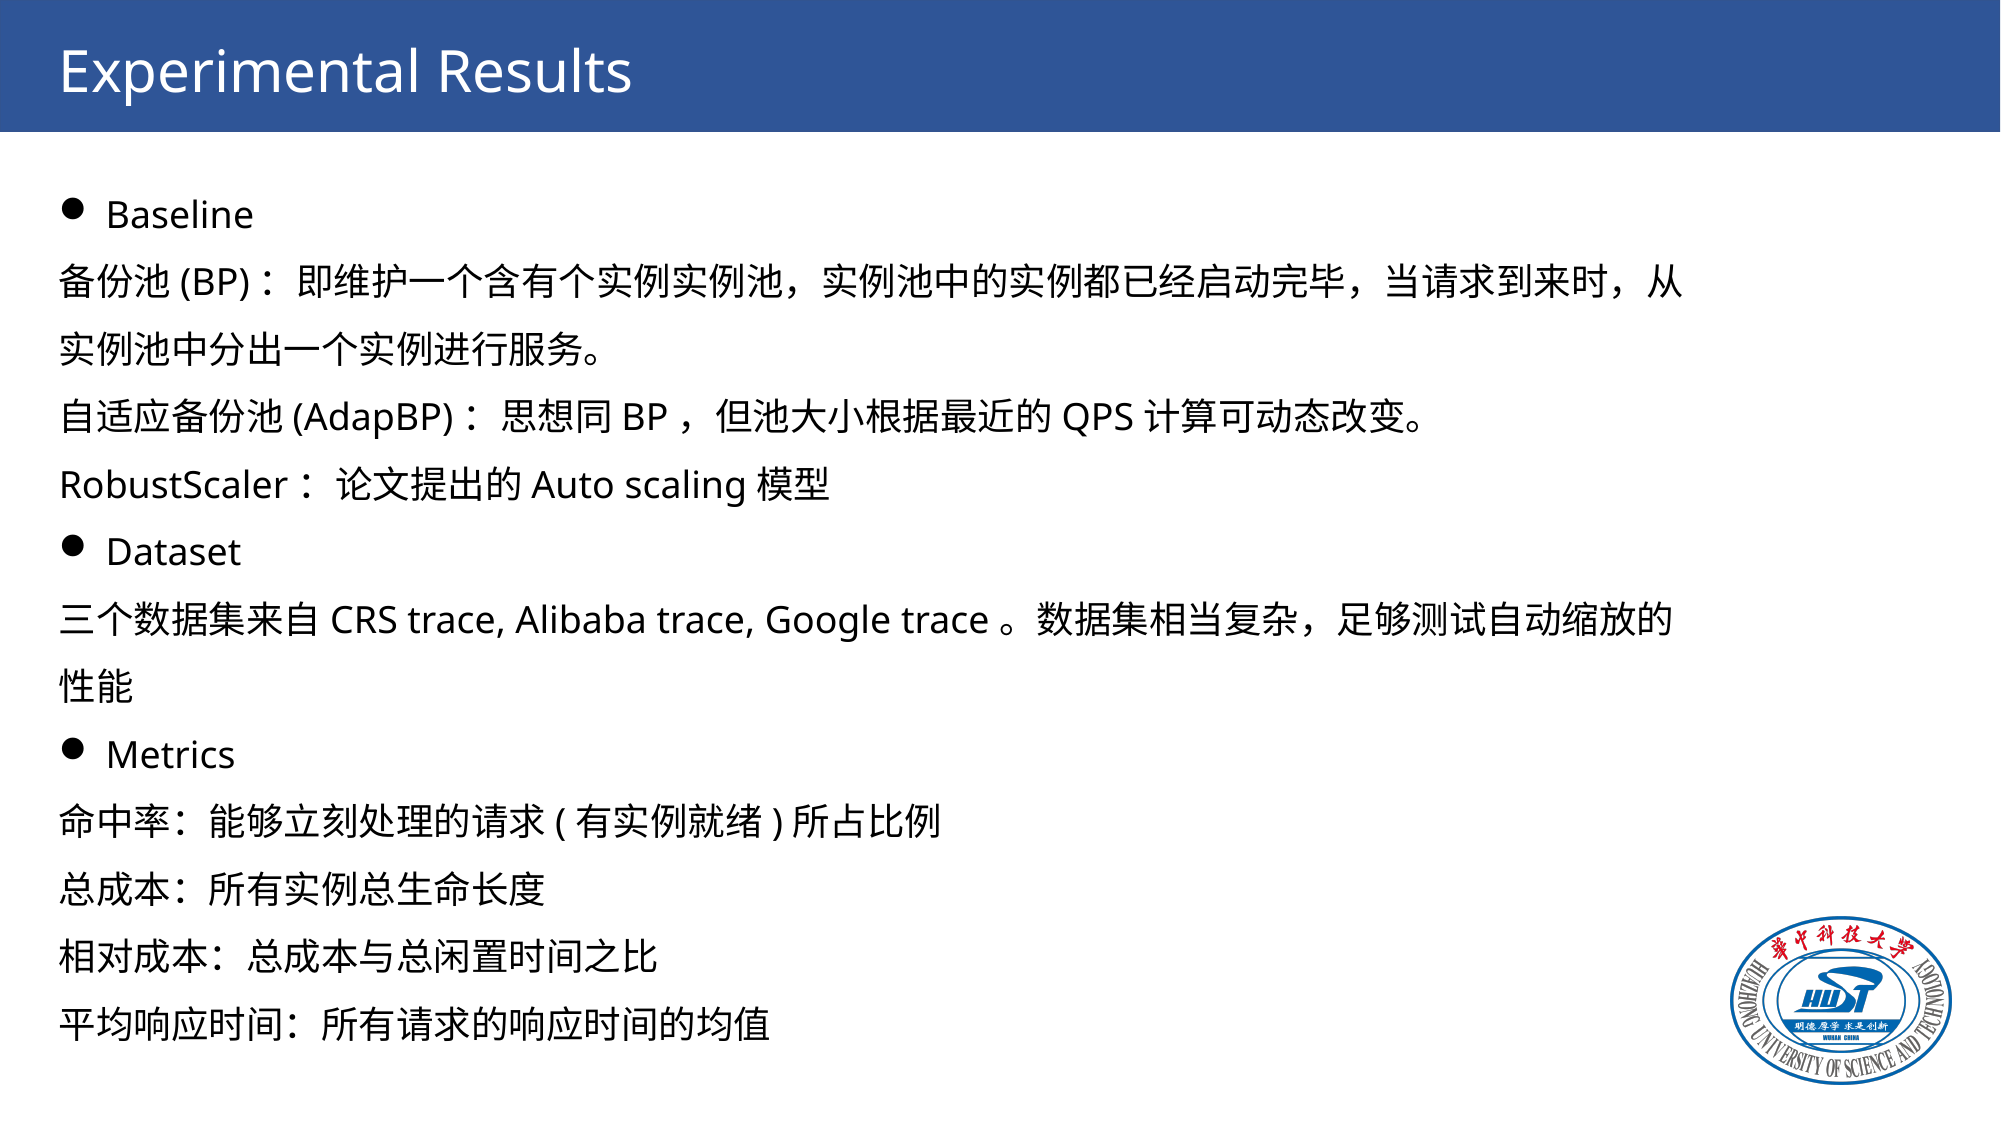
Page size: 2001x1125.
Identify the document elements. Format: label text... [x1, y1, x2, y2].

picture [1730, 916, 1952, 1085]
text_box Experimental Results [43, 26, 719, 112]
